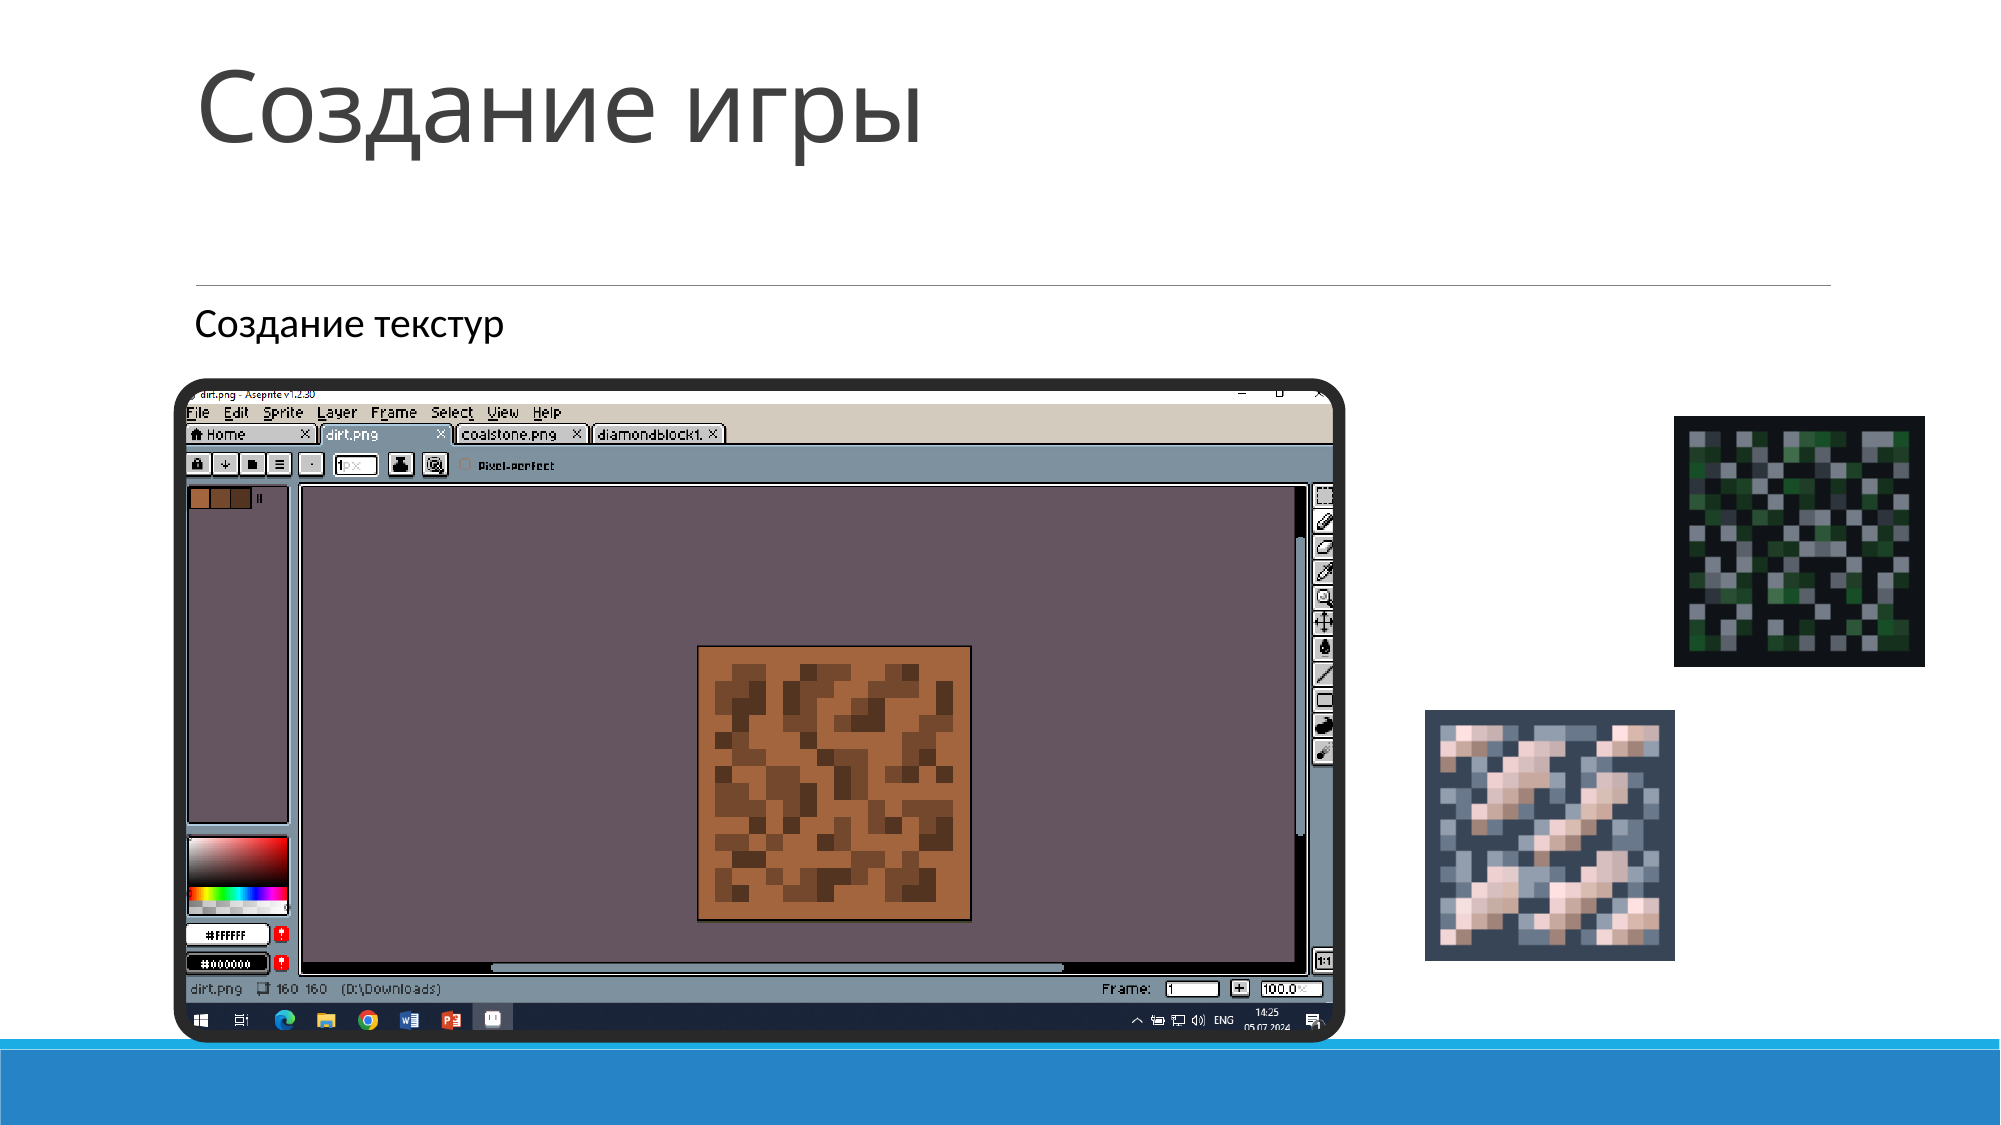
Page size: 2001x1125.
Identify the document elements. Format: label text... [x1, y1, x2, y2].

text_box Создание текстур [180, 288, 1340, 354]
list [179, 384, 1340, 1037]
picture [1424, 710, 1676, 962]
picture [1674, 415, 1926, 667]
title Создание игры [180, 47, 1830, 171]
